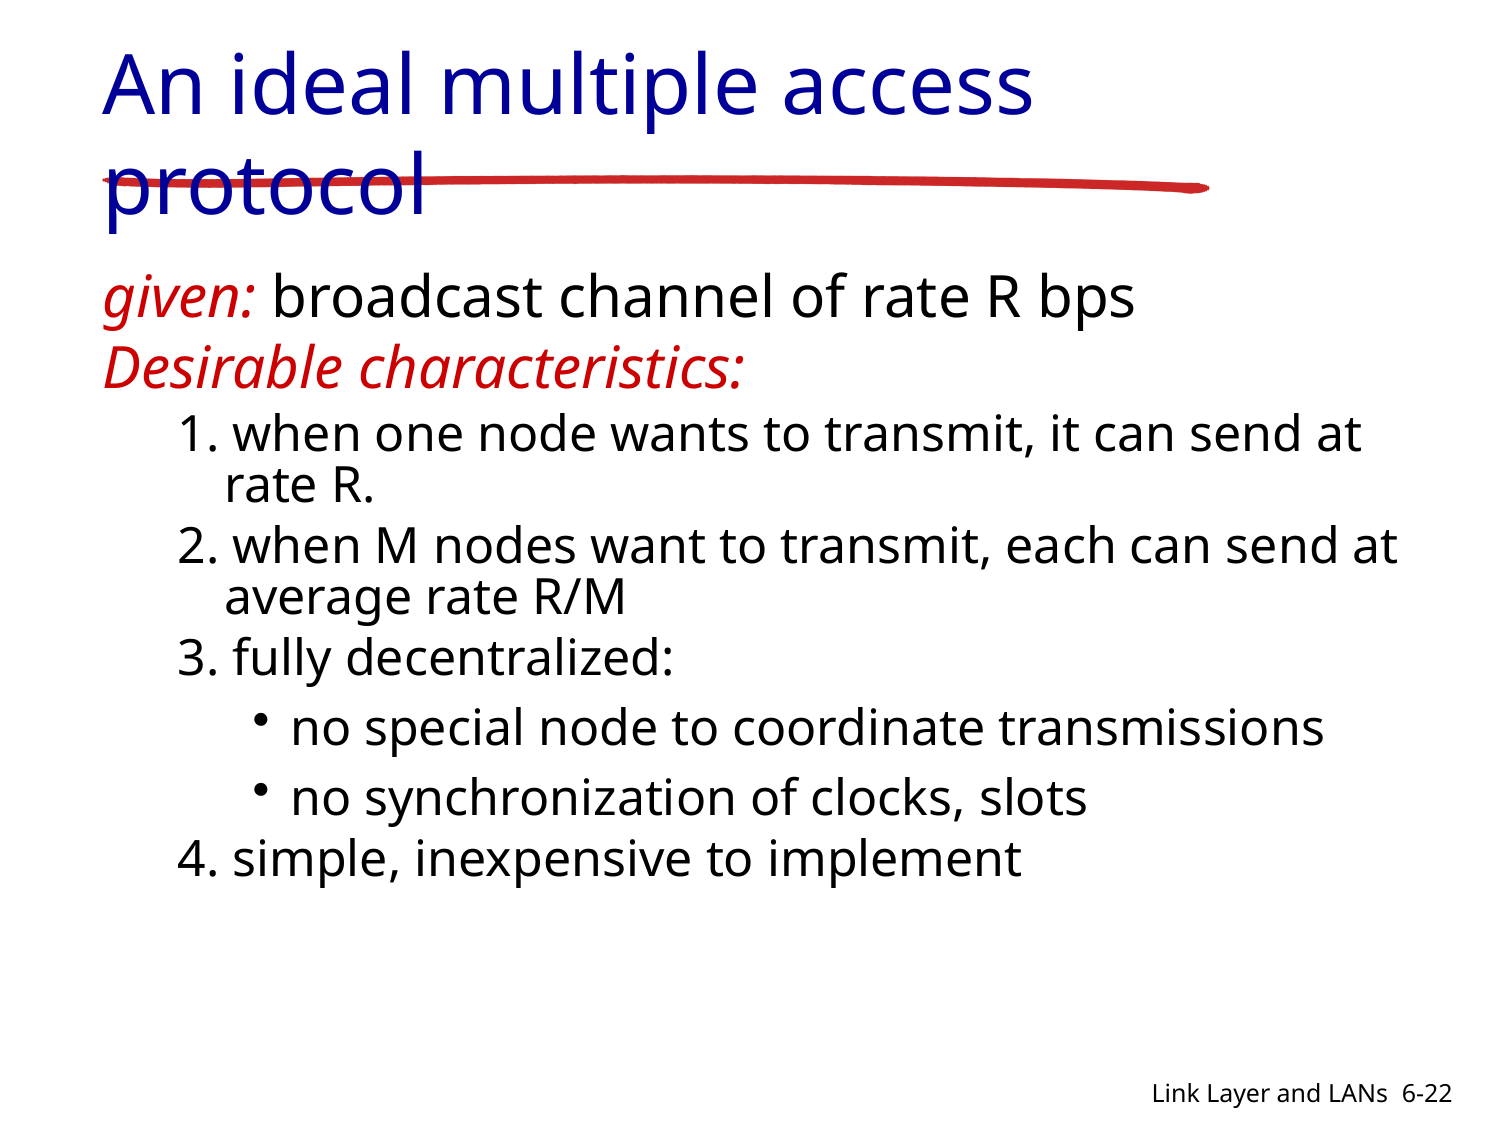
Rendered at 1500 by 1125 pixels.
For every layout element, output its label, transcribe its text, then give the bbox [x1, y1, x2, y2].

title An ideal multiple access protocol [87, 37, 1363, 225]
footer Link Layer and LANs [1045, 1069, 1404, 1110]
list given: broadcast channel of rate R bps Desirable characteristics: 1. when one node wants to transmit, it can send at rate R. 2. when M nodes want to transmit, each can send at average rate R/M 3. fully decentralized: no special node to coordinate transmissions no synchronization of clocks, slots 4. simple, inexpensive to implement [87, 262, 1438, 1025]
slide_number 6-22 [1387, 1069, 1478, 1115]
picture [97, 170, 1223, 200]
